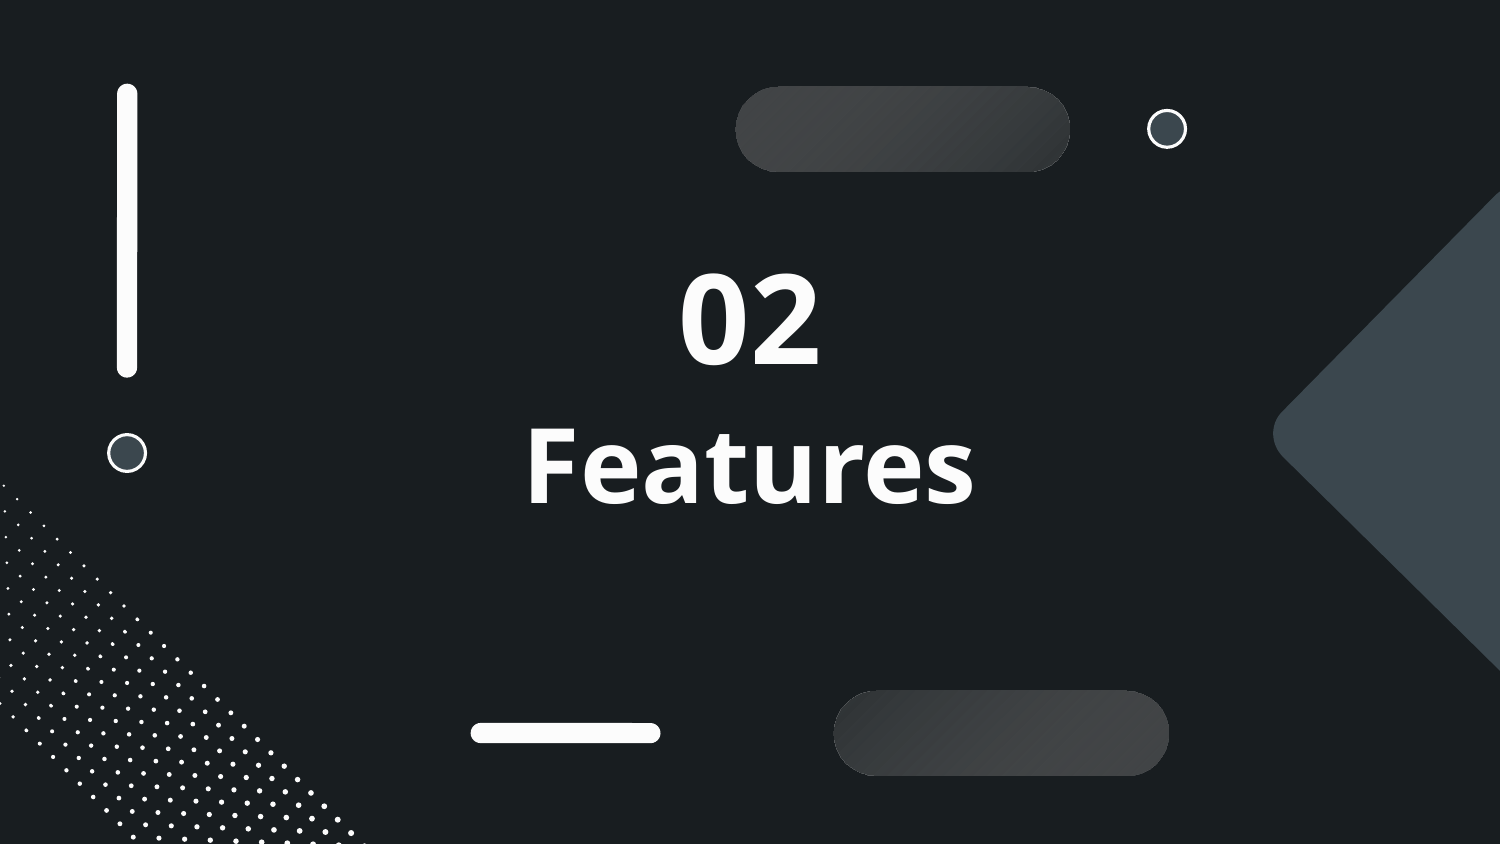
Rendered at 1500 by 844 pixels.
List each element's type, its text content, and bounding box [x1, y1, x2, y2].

title Features [390, 387, 1157, 540]
text_box [833, 690, 1168, 776]
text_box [0, 342, 387, 844]
text_box [470, 722, 661, 744]
title 02 [598, 237, 902, 405]
text_box [116, 83, 138, 341]
text_box [1273, 191, 1500, 671]
text_box [735, 86, 1070, 172]
text_box [1148, 110, 1186, 148]
